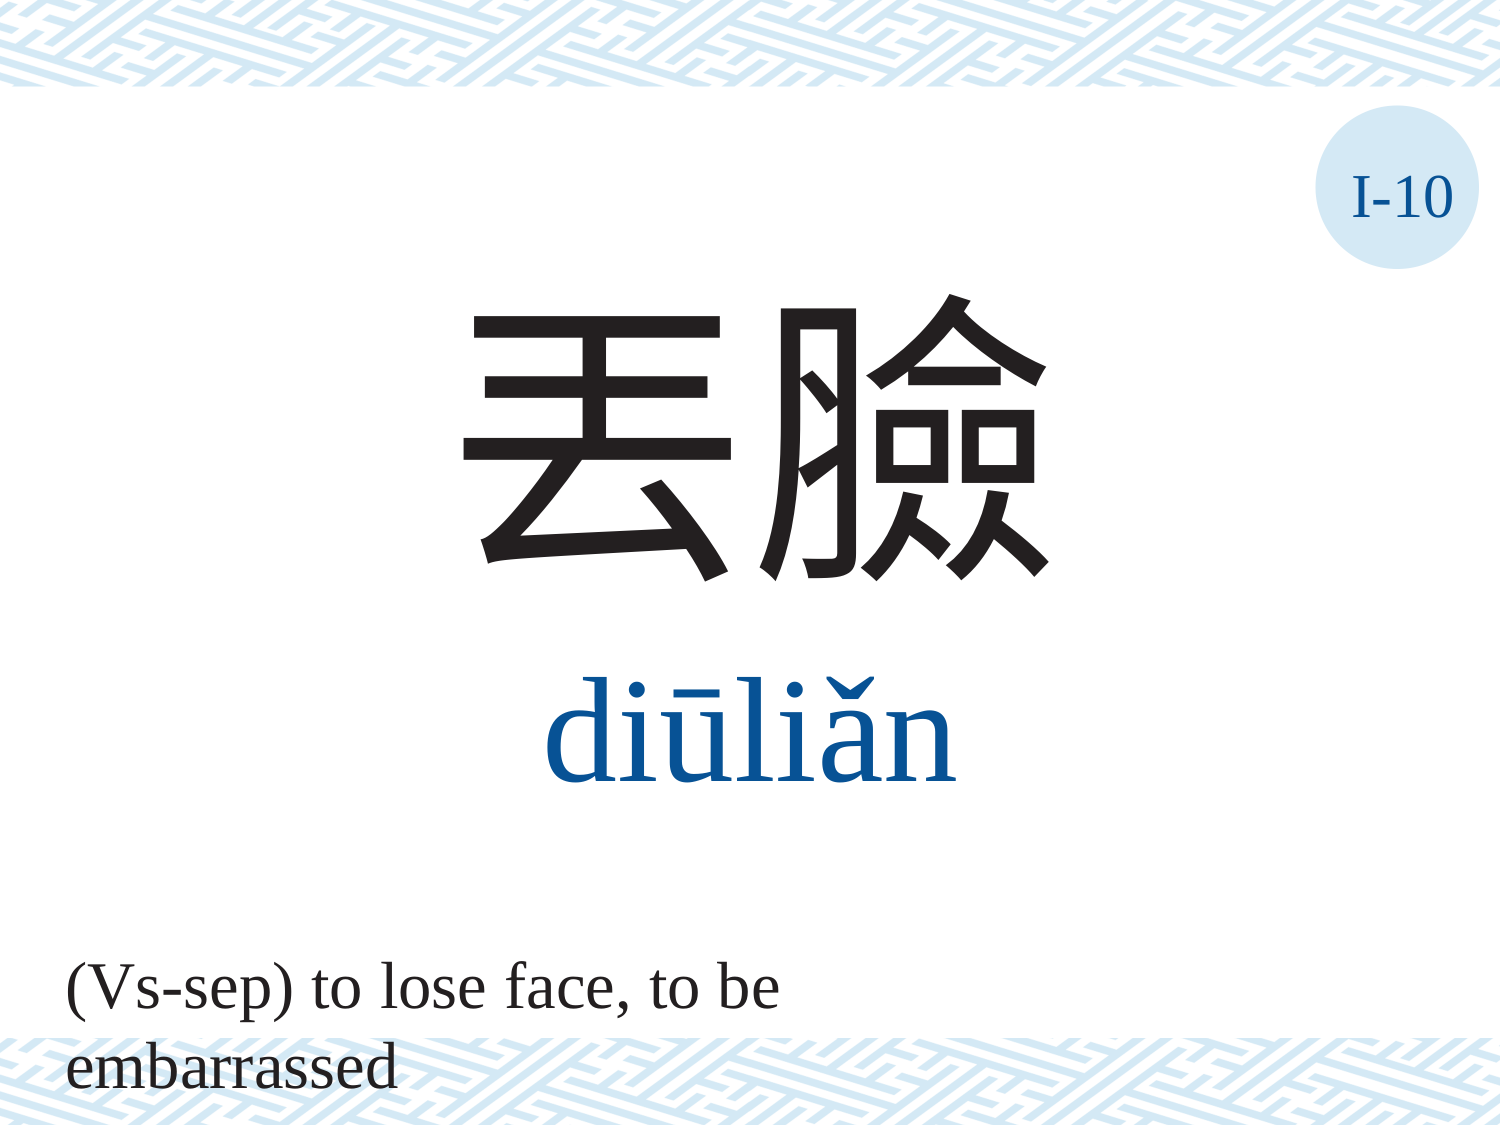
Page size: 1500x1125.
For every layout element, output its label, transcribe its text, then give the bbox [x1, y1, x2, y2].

text_box (Vs-sep) to lose face, to be embarrassed [62, 942, 1132, 1103]
picture [0, 0, 1500, 1125]
text_box I-10 丟臉 diūliǎn [439, 154, 1456, 812]
